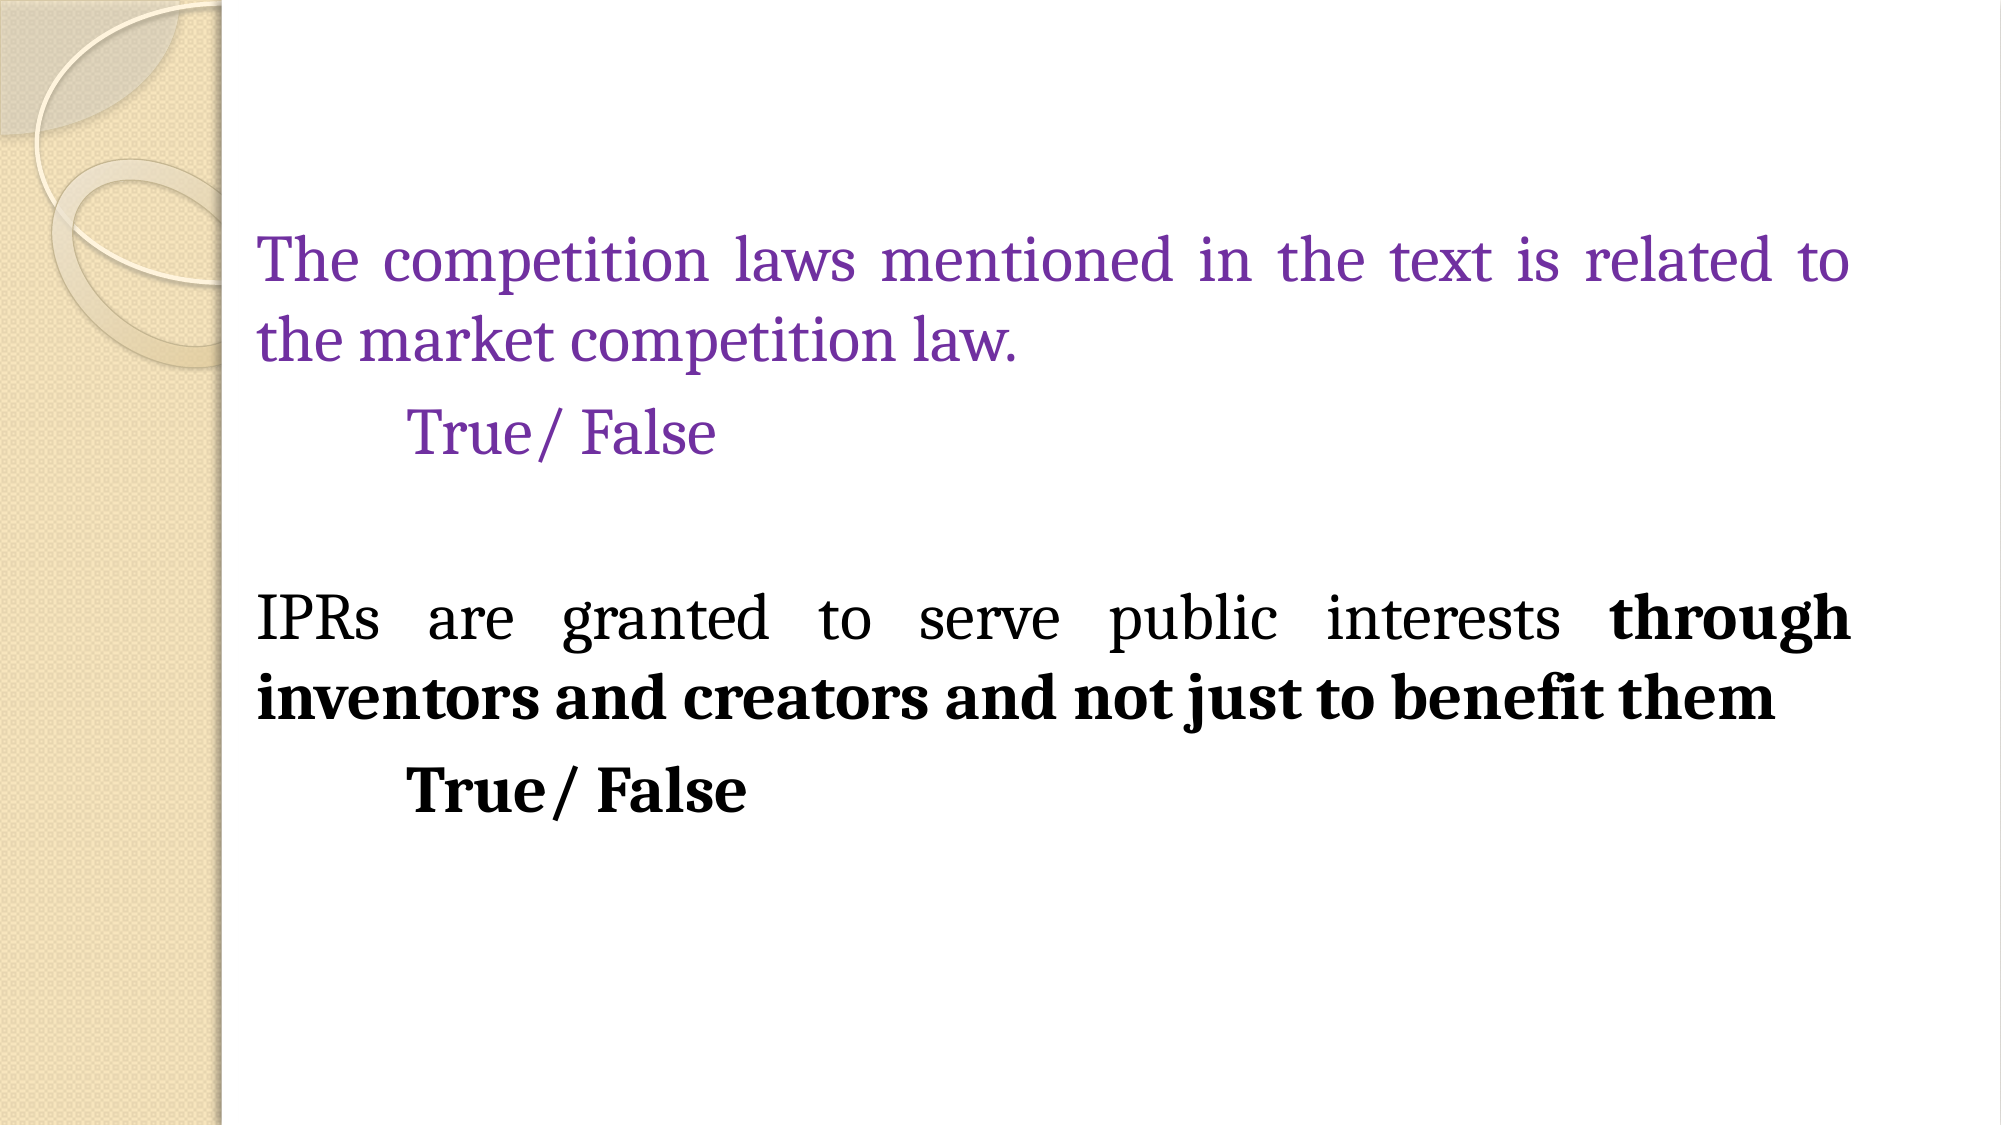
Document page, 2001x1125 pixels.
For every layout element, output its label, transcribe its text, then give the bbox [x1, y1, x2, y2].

list The competition laws mentioned in the text is related to the market competition law. True/ False IPRs are granted to serve public interests through inventors and creators and not just to benefit them True/ False [227, 207, 1868, 1106]
